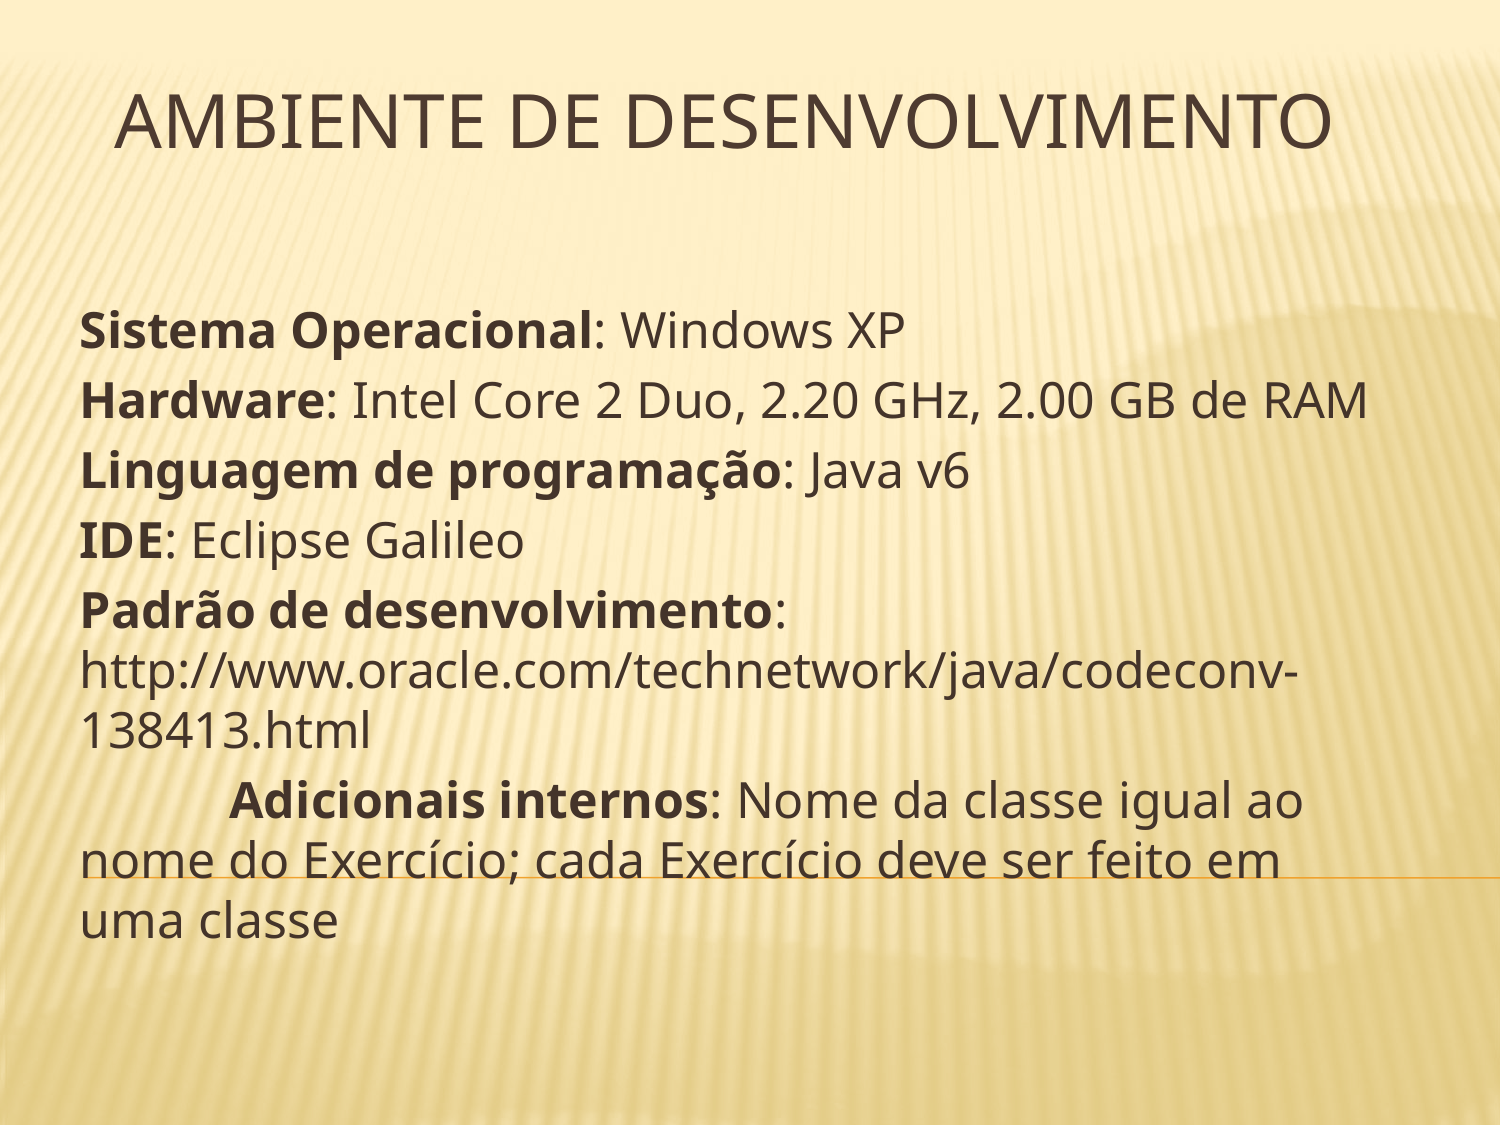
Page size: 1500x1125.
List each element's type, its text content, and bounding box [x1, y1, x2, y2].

title Ambiente de desenvolvimento [100, 66, 1376, 290]
subtitle Sistema Operacional: Windows XP Hardware: Intel Core 2 Duo, 2.20 GHz, 2.00 GB de RAM Linguagem de programação: Java v6 IDE: Eclipse Galileo Padrão de desenvolvimento: http://www.oracle.com/technetwork/java/codeconv-138413.html Adicionais internos: Nome da classe igual ao nome do Exercício; cada Exercício deve ser feito em uma classe [64, 290, 1388, 1035]
